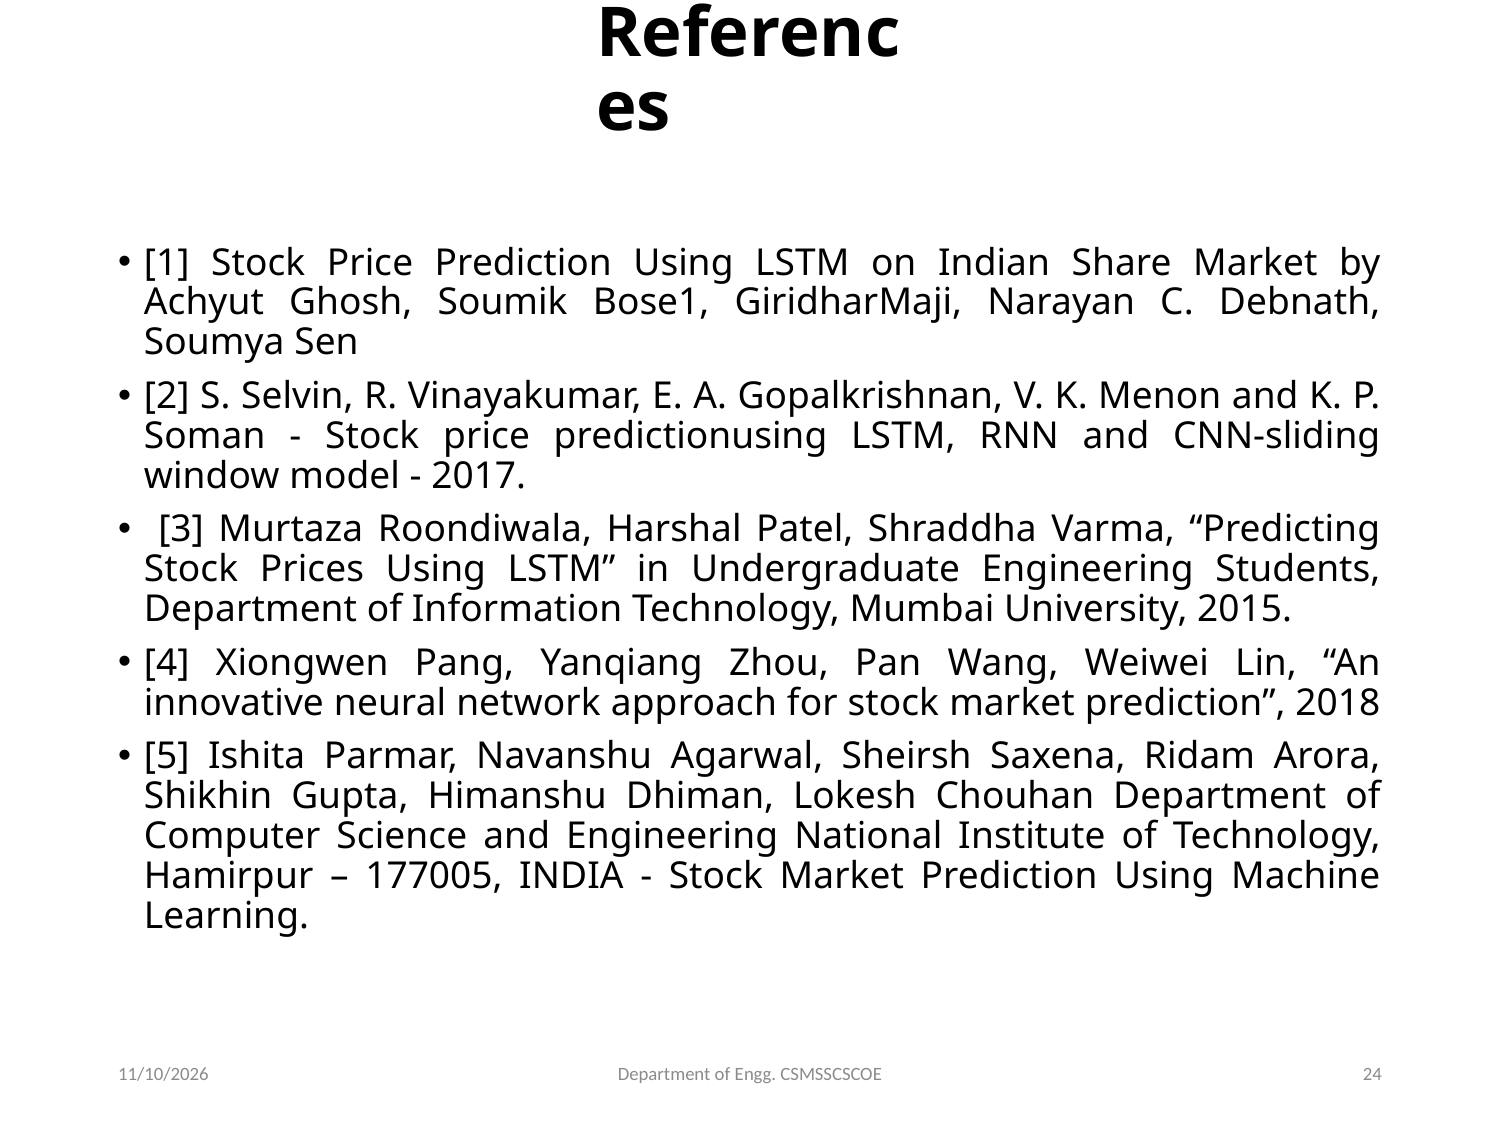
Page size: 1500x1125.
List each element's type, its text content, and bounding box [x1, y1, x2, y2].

title References [581, 0, 919, 143]
footer Department of Engg. CSMSSCSCOE [496, 1042, 1004, 1103]
list [1] Stock Price Prediction Using LSTM on Indian Share Market by Achyut Ghosh, Soumik Bose1, GiridharMaji, Narayan C. Debnath, Soumya Sen [2] S. Selvin, R. Vinayakumar, E. A. Gopalkrishnan, V. K. Menon and K. P. Soman - Stock price predictionusing LSTM, RNN and CNN-sliding window model - 2017. [3] Murtaza Roondiwala, Harshal Patel, Shraddha Varma, “Predicting Stock Prices Using LSTM” in Undergraduate Engineering Students, Department of Information Technology, Mumbai University, 2015. [4] Xiongwen Pang, Yanqiang Zhou, Pan Wang, Weiwei Lin, “An innovative neural network approach for stock market prediction”, 2018 [5] Ishita Parmar, Navanshu Agarwal, Sheirsh Saxena, Ridam Arora, Shikhin Gupta, Himanshu Dhiman, Lokesh Chouhan Department of Computer Science and Engineering National Institute of Technology, Hamirpur – 177005, INDIA - Stock Market Prediction Using Machine Learning. [103, 235, 1397, 950]
slide_number 24 [1059, 1042, 1397, 1103]
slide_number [103, 1042, 441, 1103]
